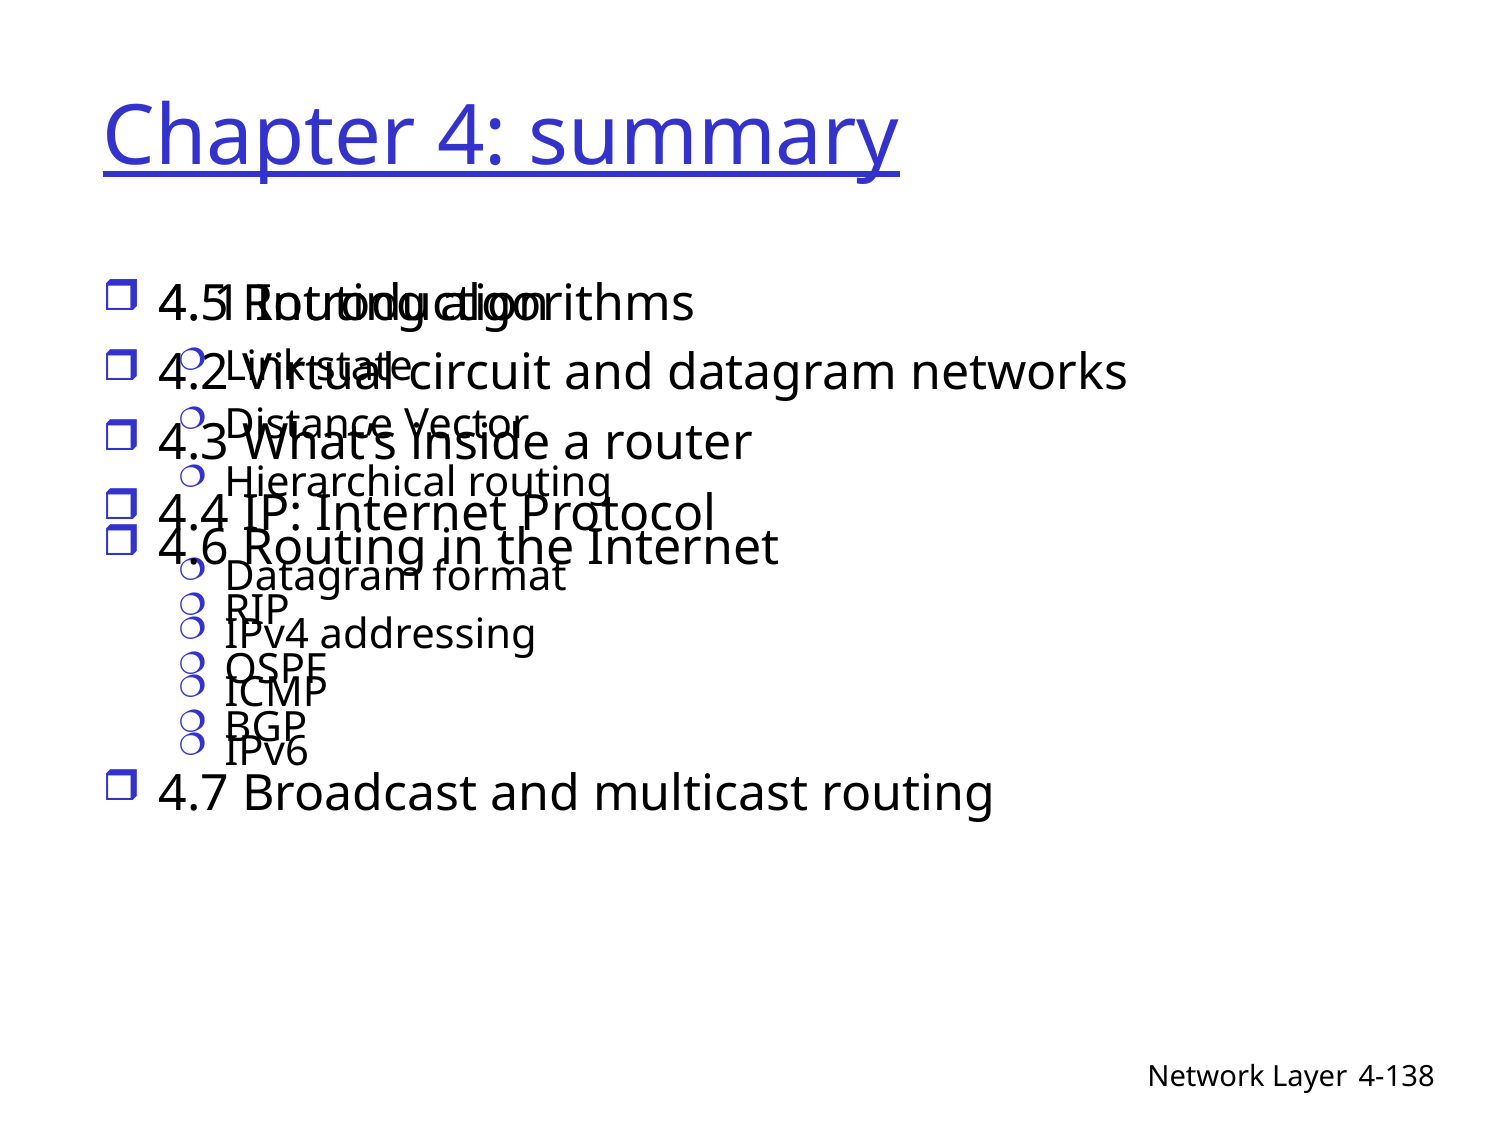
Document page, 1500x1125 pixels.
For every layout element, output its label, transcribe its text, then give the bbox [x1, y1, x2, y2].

footer Network Layer [887, 1049, 1338, 1125]
title Chapter 4: summary [87, 37, 1363, 226]
list 4.5 Routing algorithms Link state Distance Vector Hierarchical routing 4.6 Routing in the Internet RIP OSPF BGP 4.7 Broadcast and multicast routing [87, 262, 1363, 1026]
slide_number 4-138 [1338, 1049, 1451, 1125]
